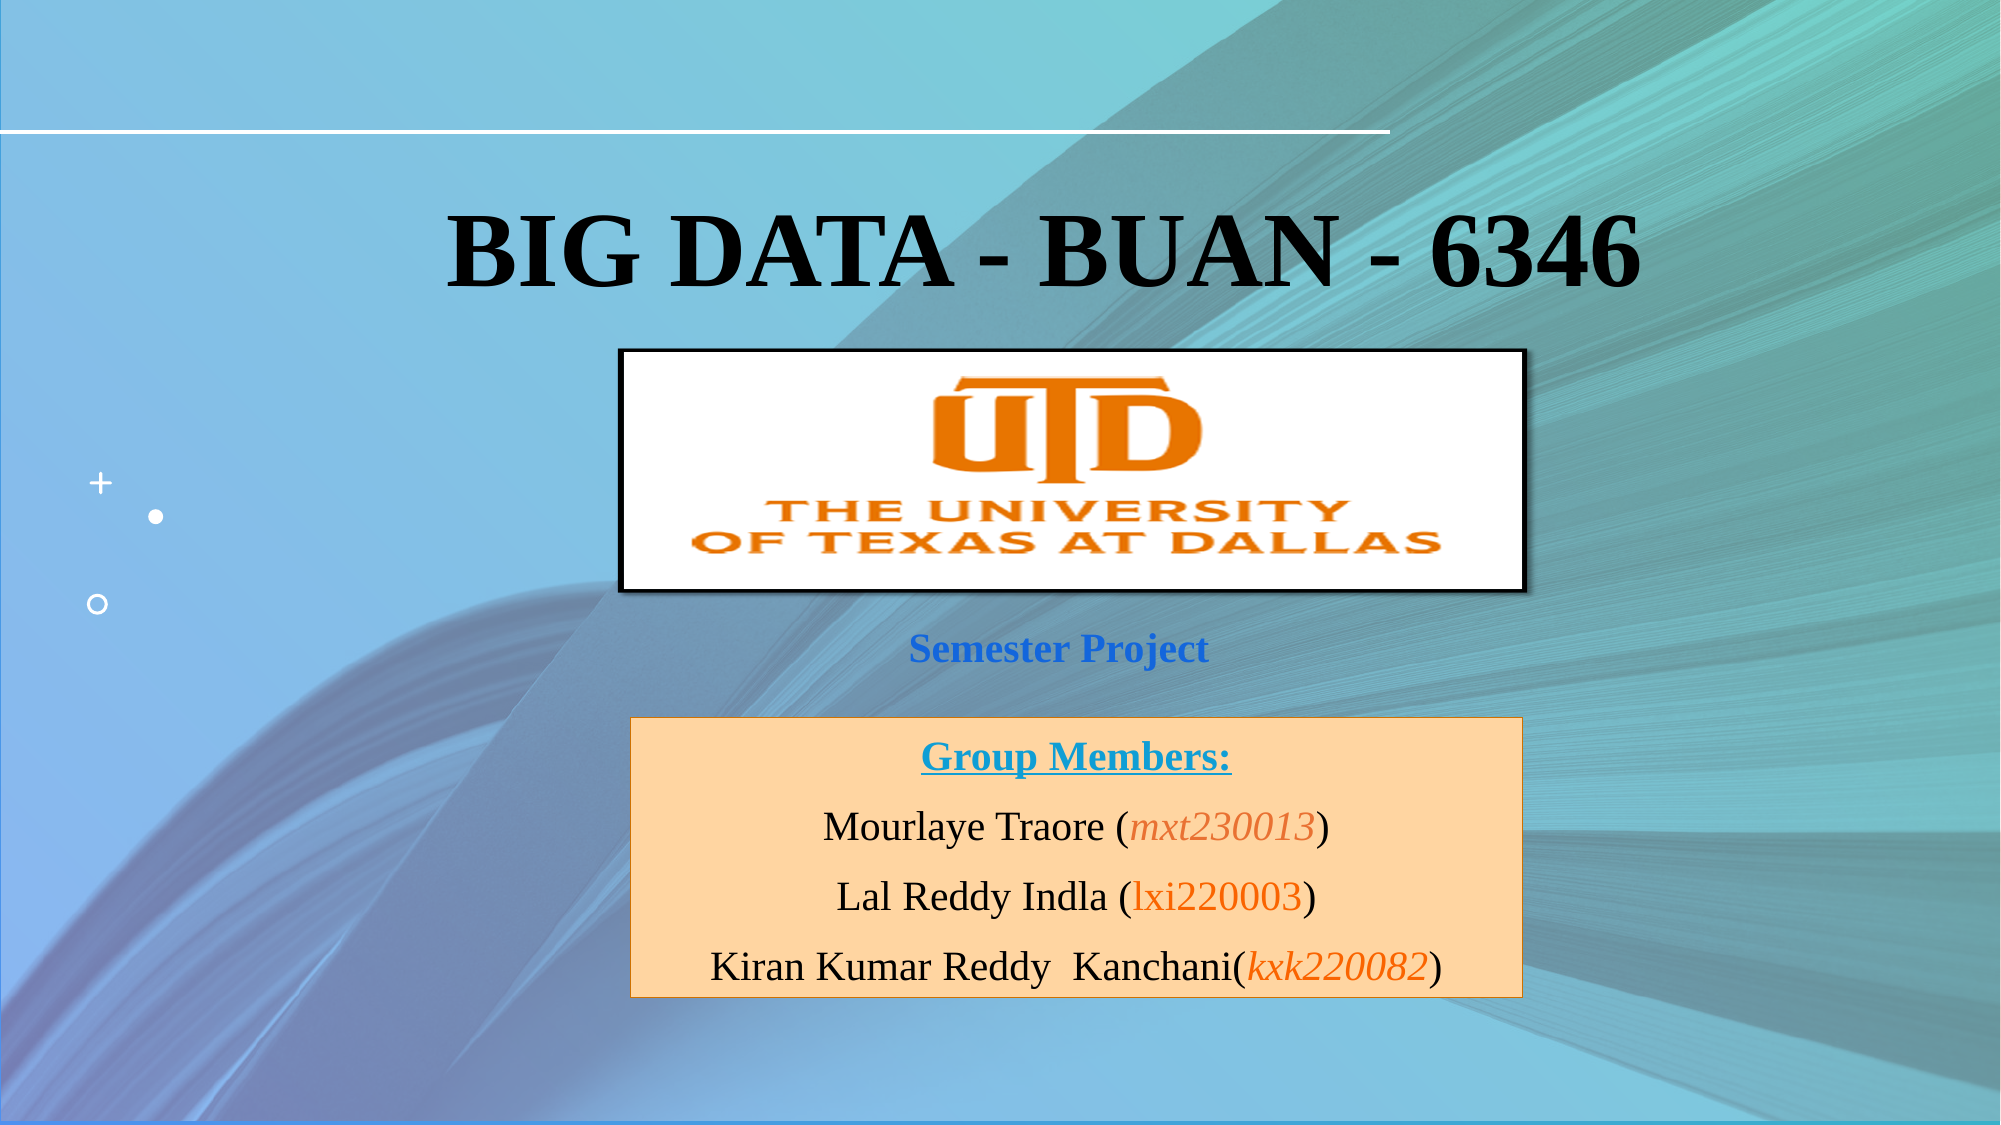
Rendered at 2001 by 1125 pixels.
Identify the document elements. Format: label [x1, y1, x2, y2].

picture [1, 0, 2000, 1121]
text_box [0, 134, 2000, 1125]
